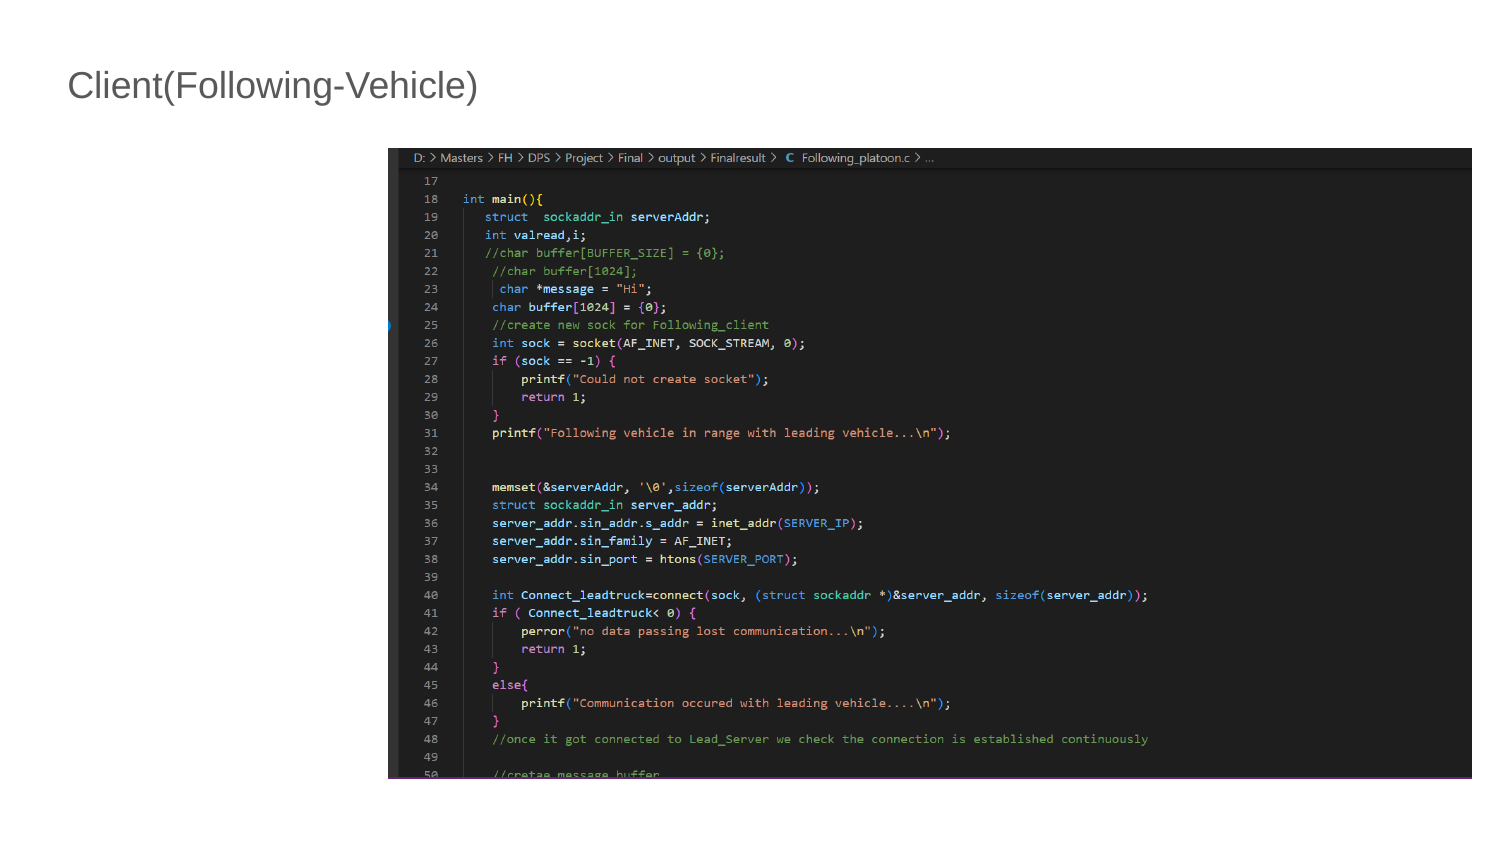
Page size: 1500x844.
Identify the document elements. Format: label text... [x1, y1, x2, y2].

list Client(Following-Vehicle) [52, 43, 1472, 815]
picture [388, 148, 1472, 780]
